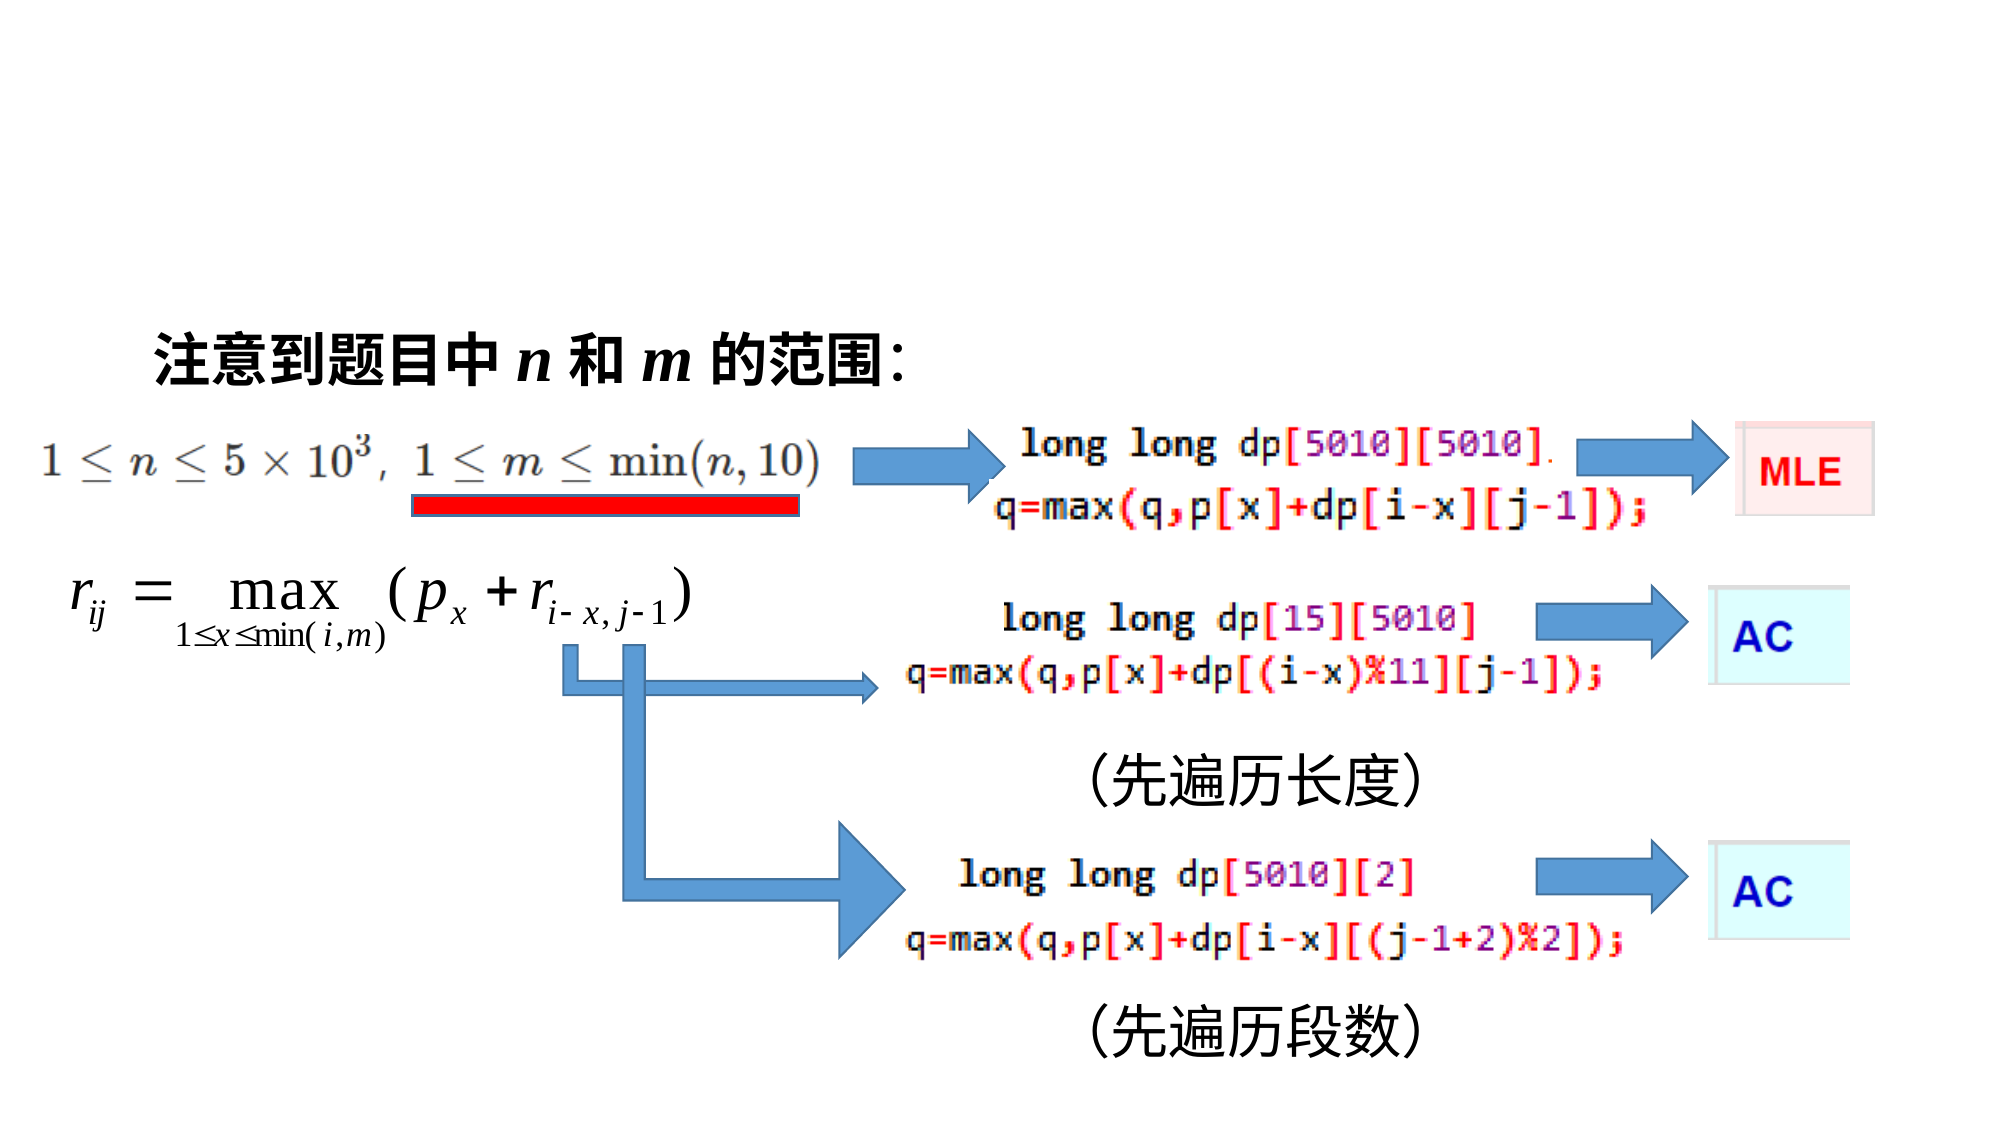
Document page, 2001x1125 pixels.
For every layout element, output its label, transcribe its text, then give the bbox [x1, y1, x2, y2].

picture [1708, 840, 1850, 940]
picture [957, 852, 1415, 900]
picture [1708, 585, 1850, 685]
text_box [1535, 583, 1690, 660]
list 注意到题目中n和m的范围： （先遍历长度） （先遍历段数） [137, 316, 1863, 1125]
picture [1735, 421, 1875, 516]
text_box [411, 503, 800, 517]
text_box [646, 671, 879, 705]
picture [895, 593, 1618, 708]
text_box [622, 666, 907, 960]
picture [1021, 421, 1552, 471]
text_box [1535, 838, 1690, 915]
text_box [60, 547, 701, 666]
picture [904, 918, 1633, 976]
text_box [562, 666, 622, 697]
text_box [852, 428, 1007, 505]
text_box [1576, 419, 1730, 496]
picture [989, 479, 1661, 548]
picture [41, 434, 825, 503]
